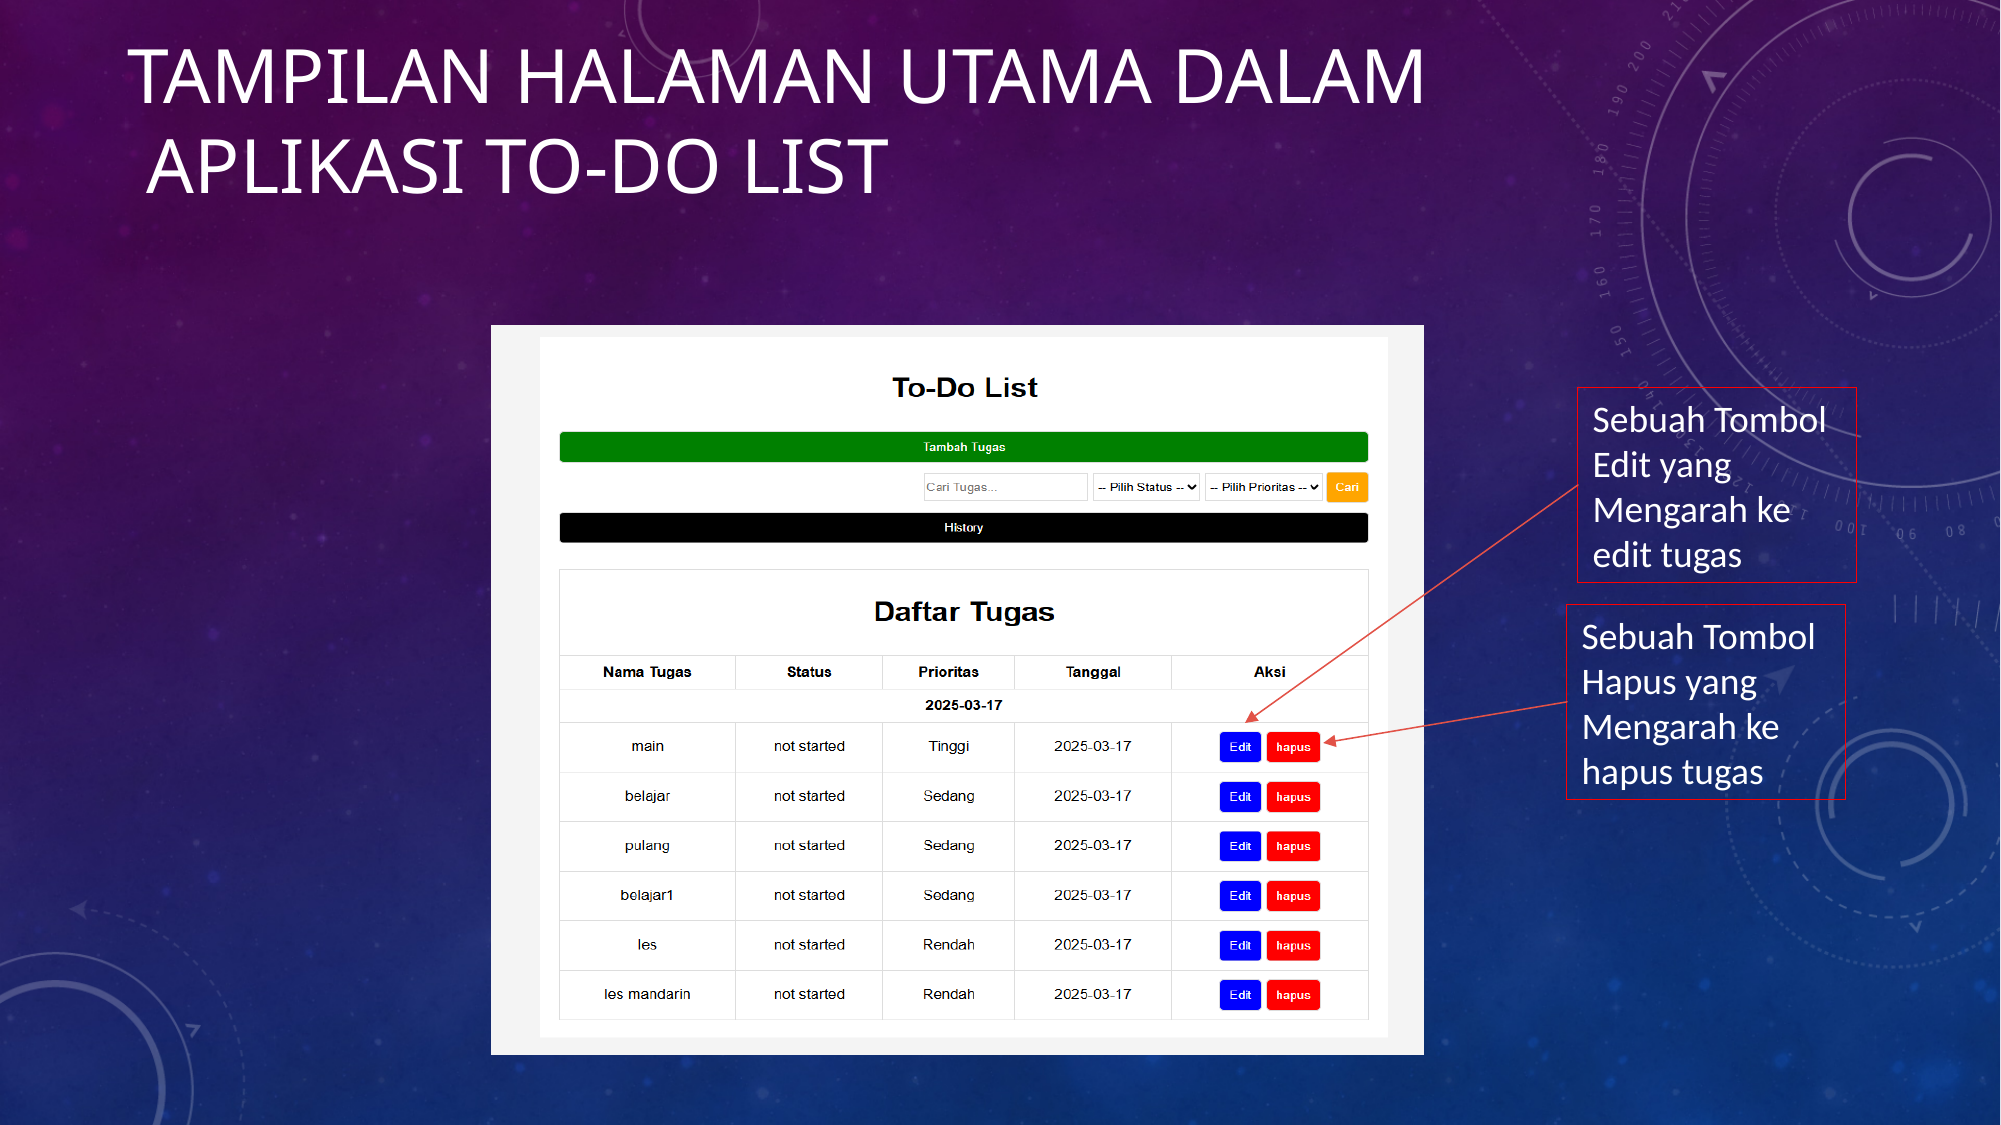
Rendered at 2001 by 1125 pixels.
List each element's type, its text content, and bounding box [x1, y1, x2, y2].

picture [0, 0, 2001, 1125]
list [491, 324, 1424, 1055]
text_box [1322, 702, 1568, 744]
title Tampilan halaman utama Dalam aplikasi to-do list [112, 0, 1775, 239]
text_box Sebuah Tombol Hapus yang Mengarah ke hapus tugas [1566, 604, 1846, 800]
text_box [1244, 485, 1579, 724]
text_box Sebuah Tombol Edit yang Mengarah ke edit tugas [1577, 387, 1857, 583]
